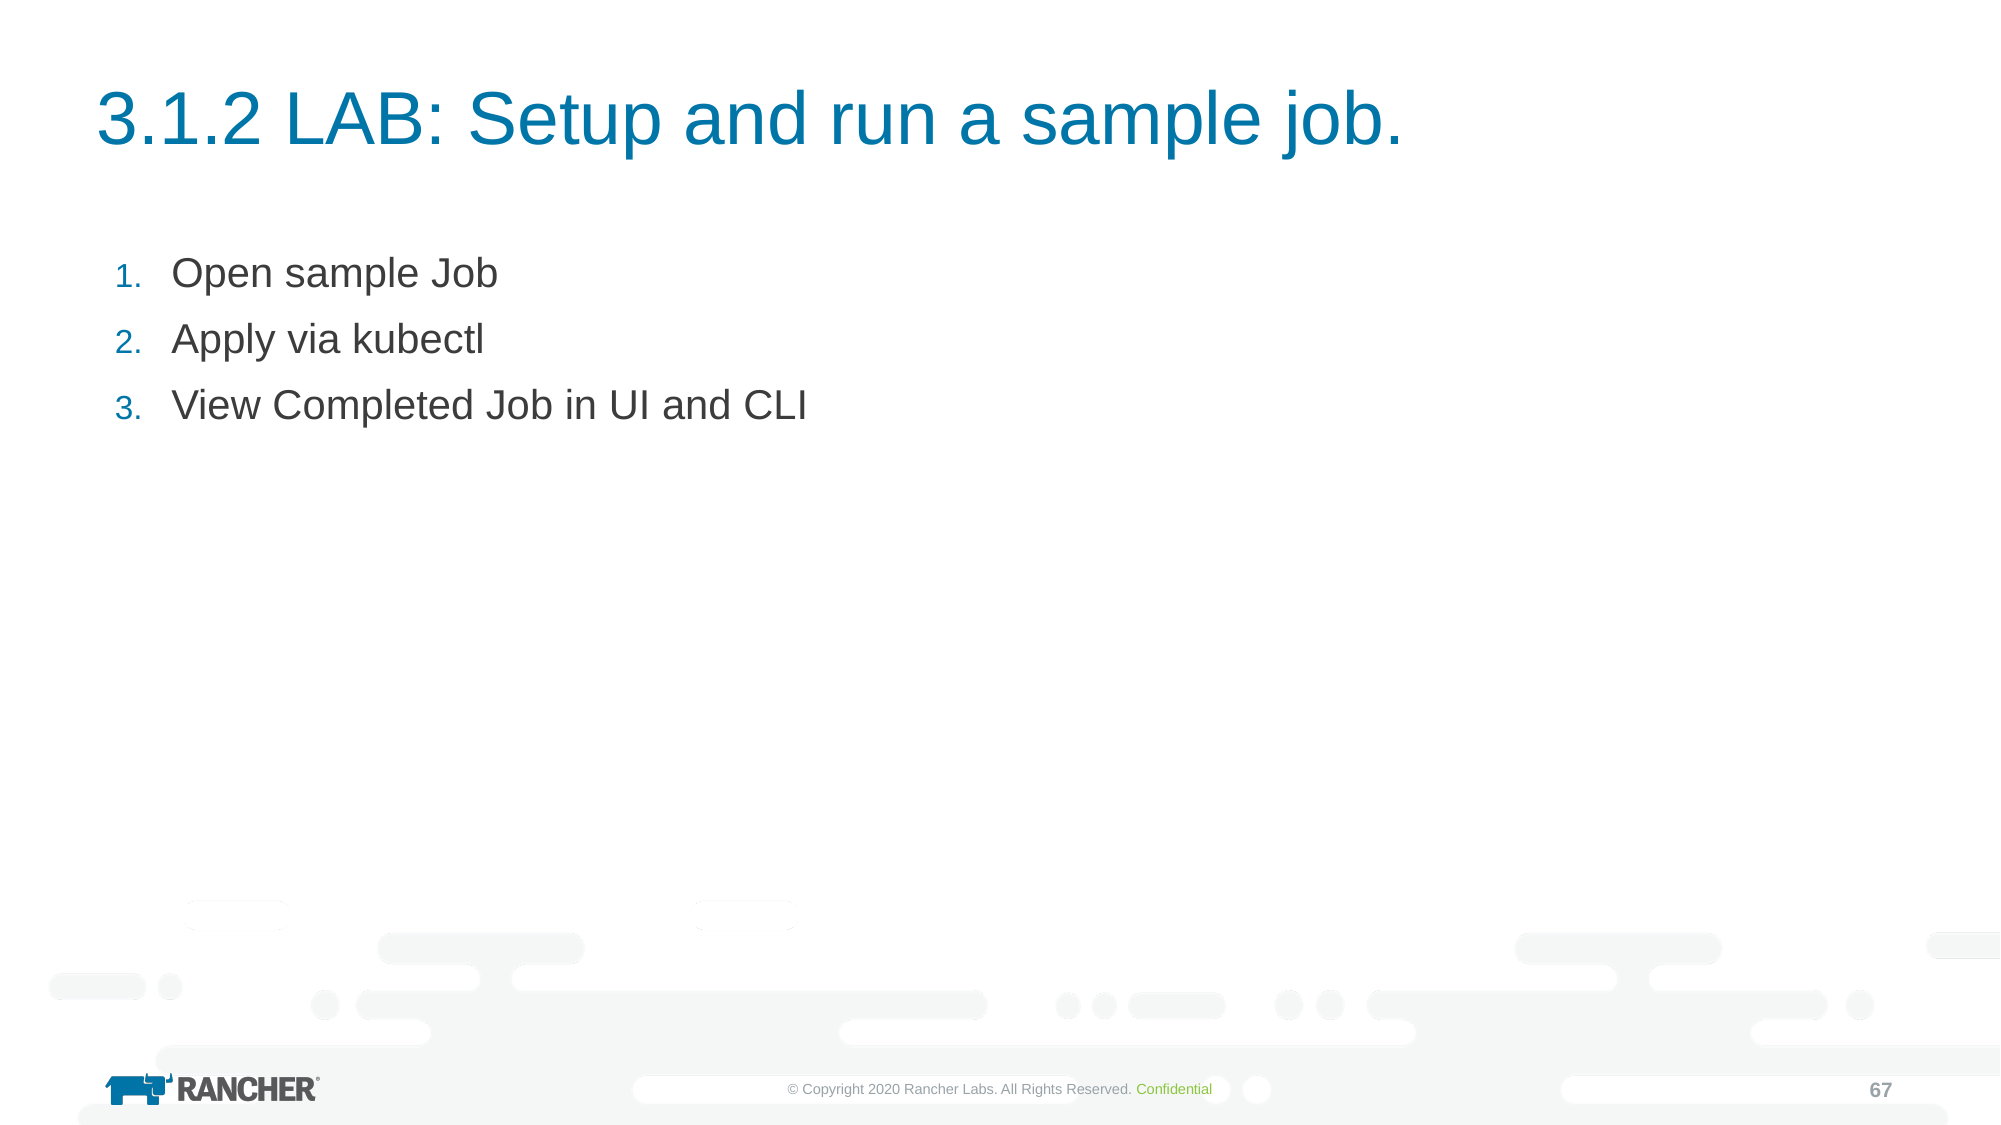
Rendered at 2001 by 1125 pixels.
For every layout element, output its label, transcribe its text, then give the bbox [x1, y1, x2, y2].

picture [105, 1087, 110, 1105]
picture [123, 1096, 147, 1105]
list Open sample Job Apply via kubectl View Completed Job in UI and CLI [99, 243, 1823, 964]
picture [105, 1073, 320, 1105]
title 3.1.2 LAB: Setup and run a sample job. [81, 57, 1807, 184]
